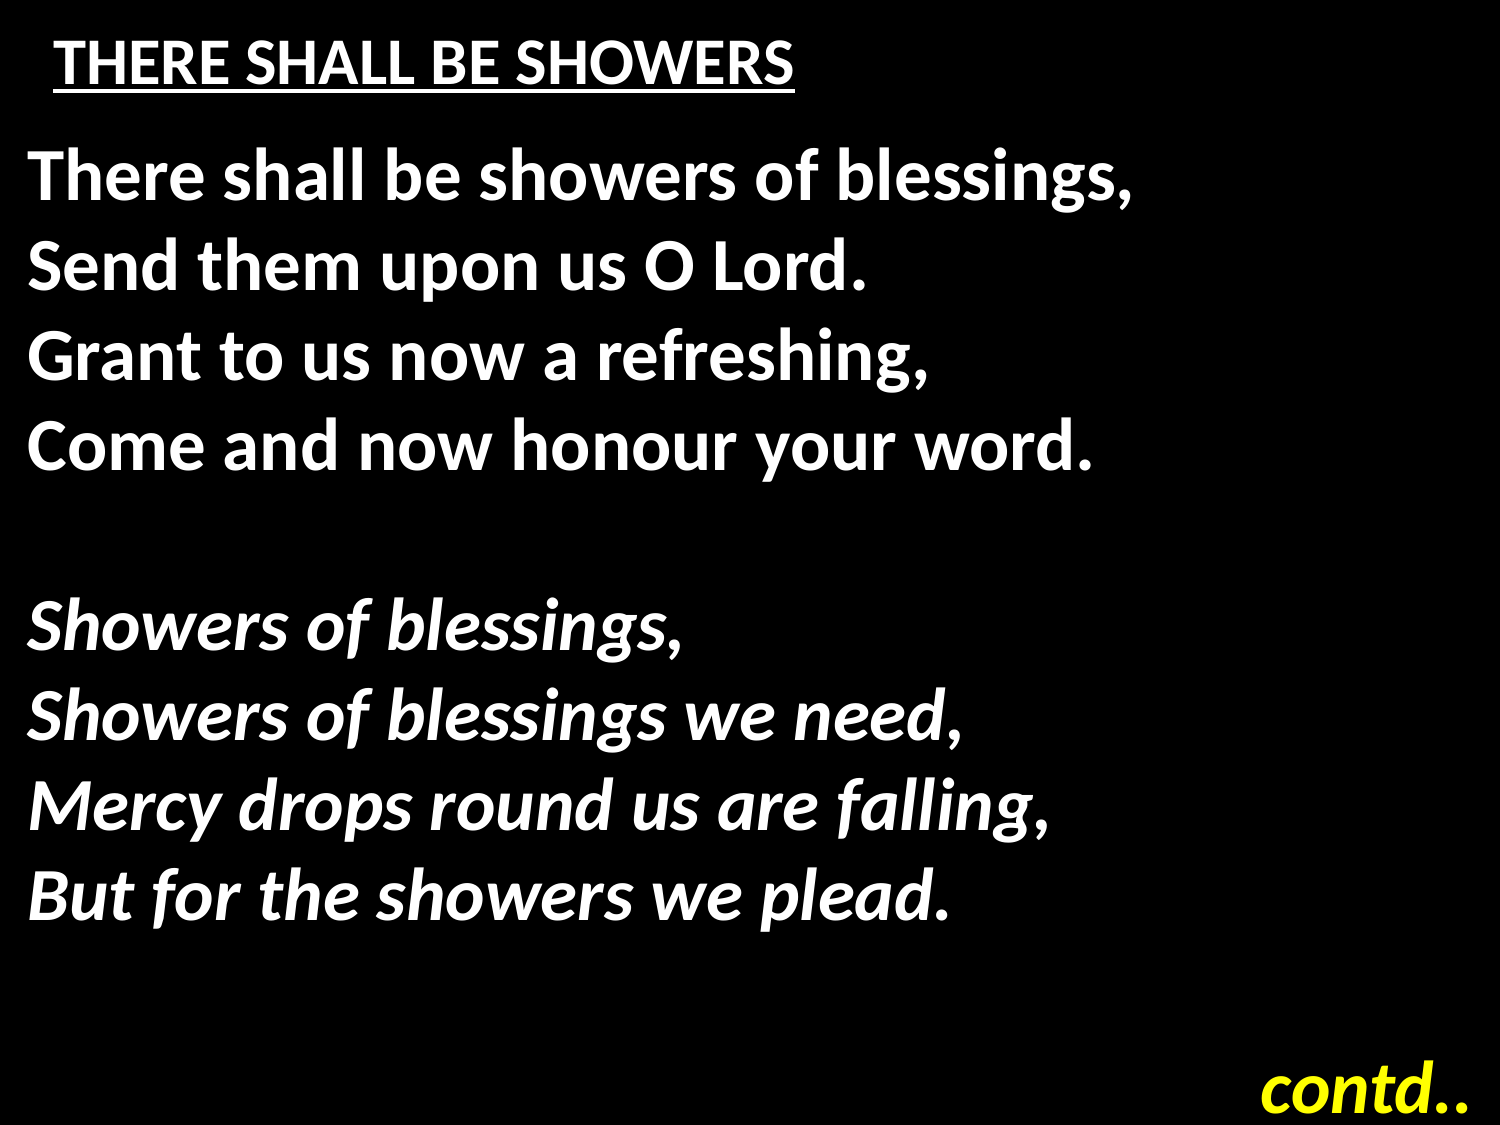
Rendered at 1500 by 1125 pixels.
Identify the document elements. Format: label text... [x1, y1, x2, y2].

list There shall be showers of blessings, Send them upon us O Lord. Grant to us now a refreshing, Come and now honour your word. Showers of blessings, Showers of blessings we need, Mercy drops round us are falling, But for the showers we plead. [8, 125, 1489, 1116]
title THERE SHALL BE SHOWERS [10, 0, 1490, 117]
text_box contd.. [1245, 1042, 1500, 1125]
